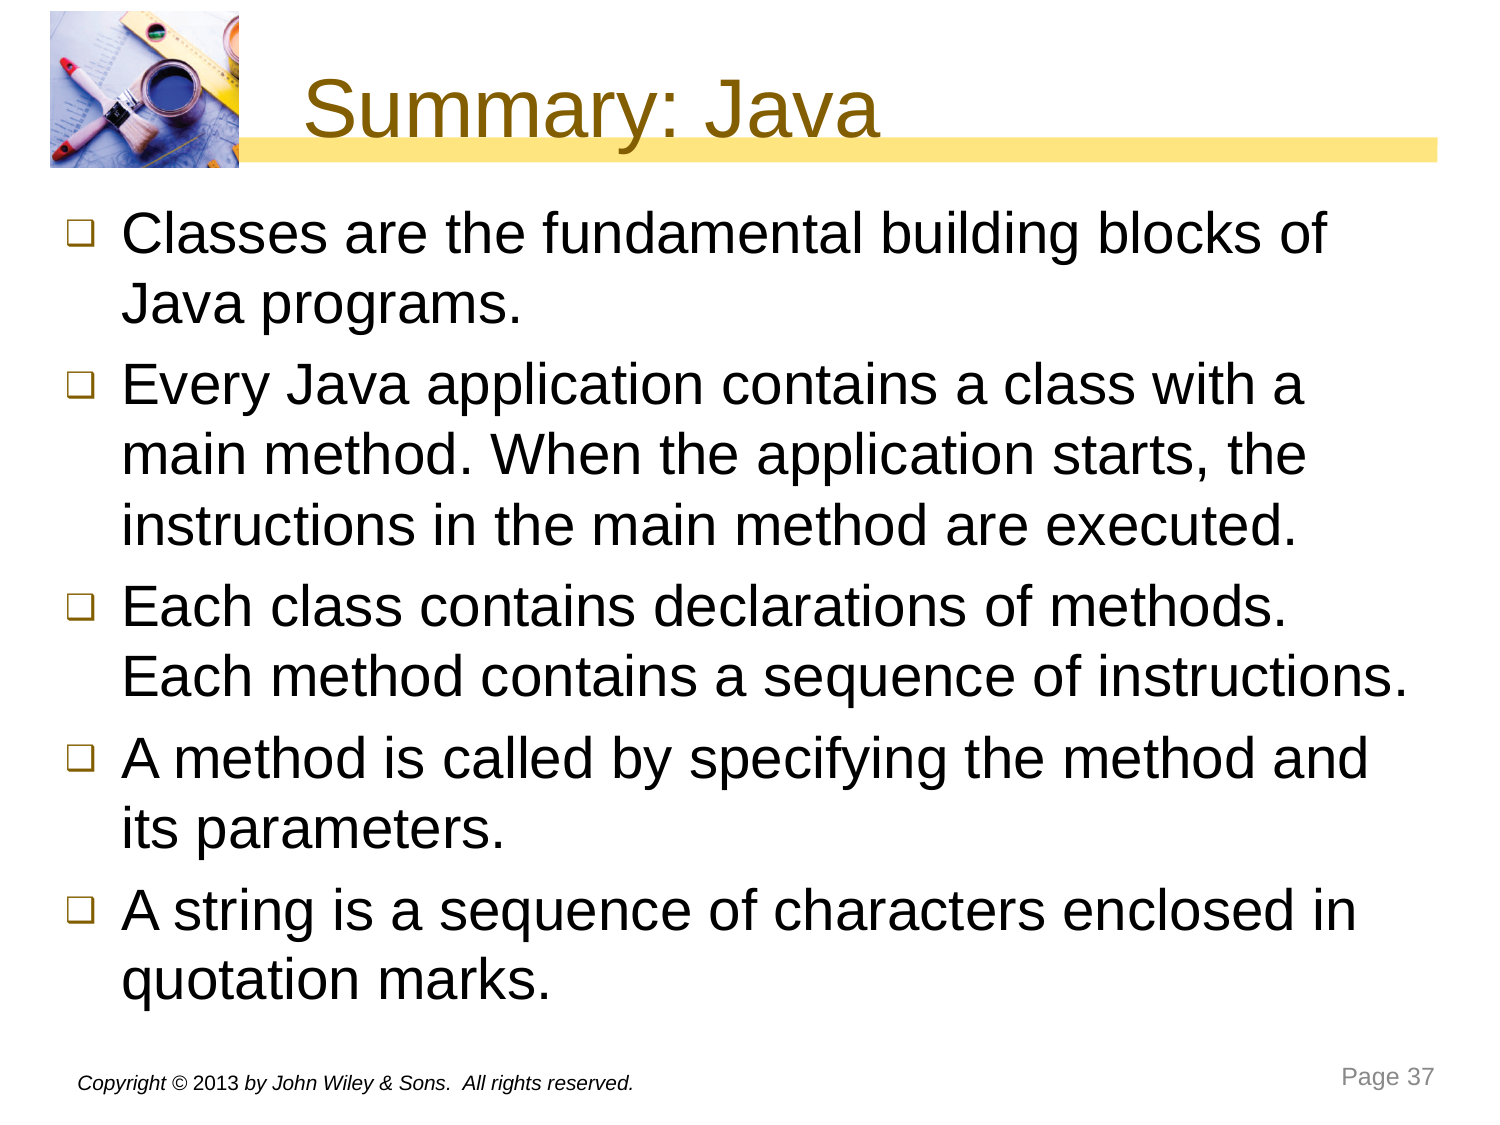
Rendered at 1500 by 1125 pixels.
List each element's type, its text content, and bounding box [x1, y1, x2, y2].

list Classes are the fundamental building blocks of Java programs. Every Java application contains a class with a main method. When the application starts, the instructions in the main method are executed. Each class contains declarations of methods. Each method contains a sequence of instructions. A method is called by specifying the method and its parameters. A string is a sequence of characters enclosed in quotation marks. [50, 187, 1438, 1025]
text_box Copyright © 2013 by John Wiley & Sons. All rights reserved. [62, 1037, 725, 1104]
title Summary: Java [287, 45, 1450, 163]
text_box Page ‹#› [1187, 1050, 1450, 1100]
picture [50, 11, 239, 168]
